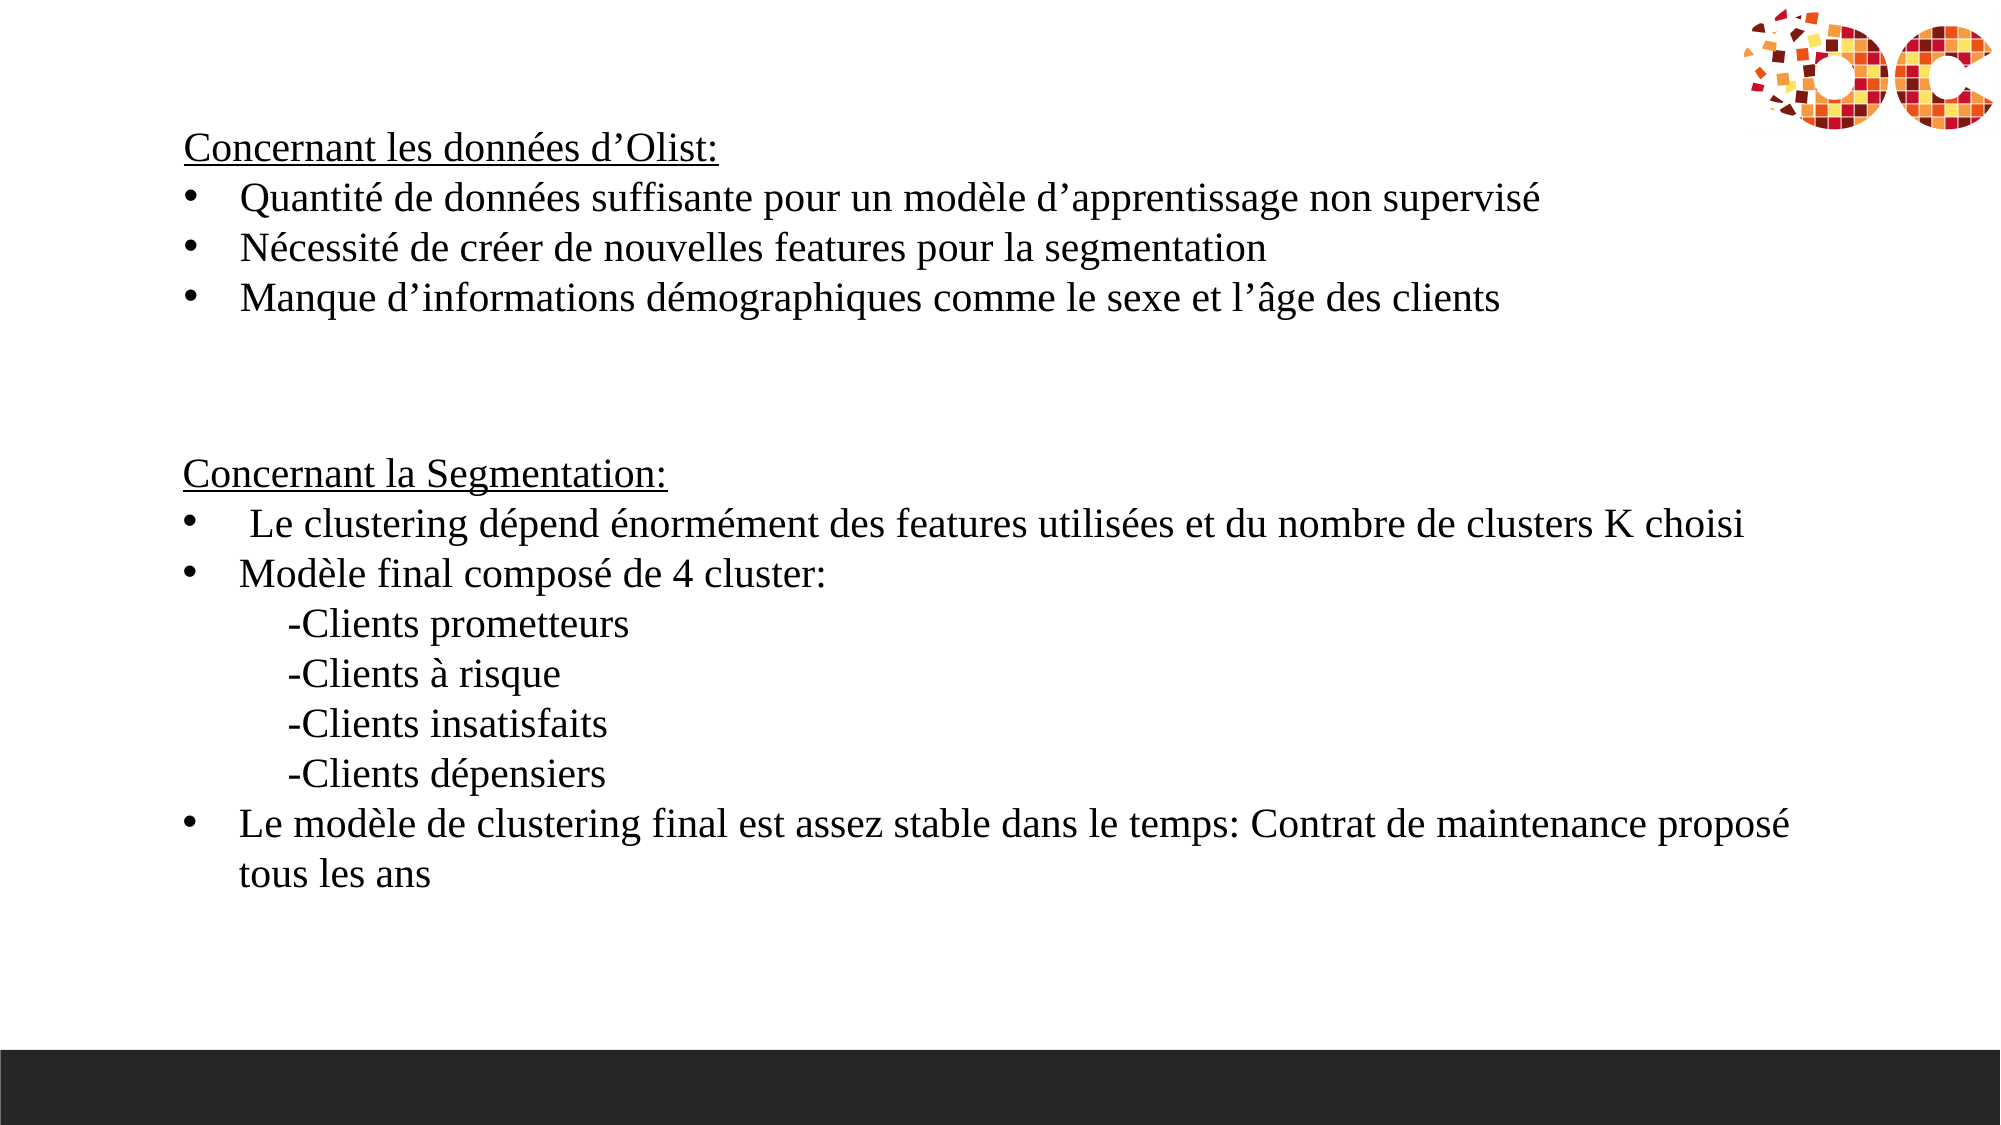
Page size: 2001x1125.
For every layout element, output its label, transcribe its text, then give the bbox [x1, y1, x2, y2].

text_box Concernant la Segmentation: Le clustering dépend énormément des features utilisées et du nombre de clusters K choisi Modèle final composé de 4 cluster: -Clients prometteurs -Clients à risque -Clients insatisfaits -Clients dépensiers Le modèle de clustering final est assez stable dans le temps: Contrat de maintenance proposé tous les ans [167, 438, 1832, 904]
picture [1743, 8, 1993, 136]
text_box Concernant les données d’Olist: Quantité de données suffisante pour un modèle d’apprentissage non supervisé Nécessité de créer de nouvelles features pour la segmentation Manque d’informations démographiques comme le sexe et l’âge des clients [168, 112, 1833, 378]
